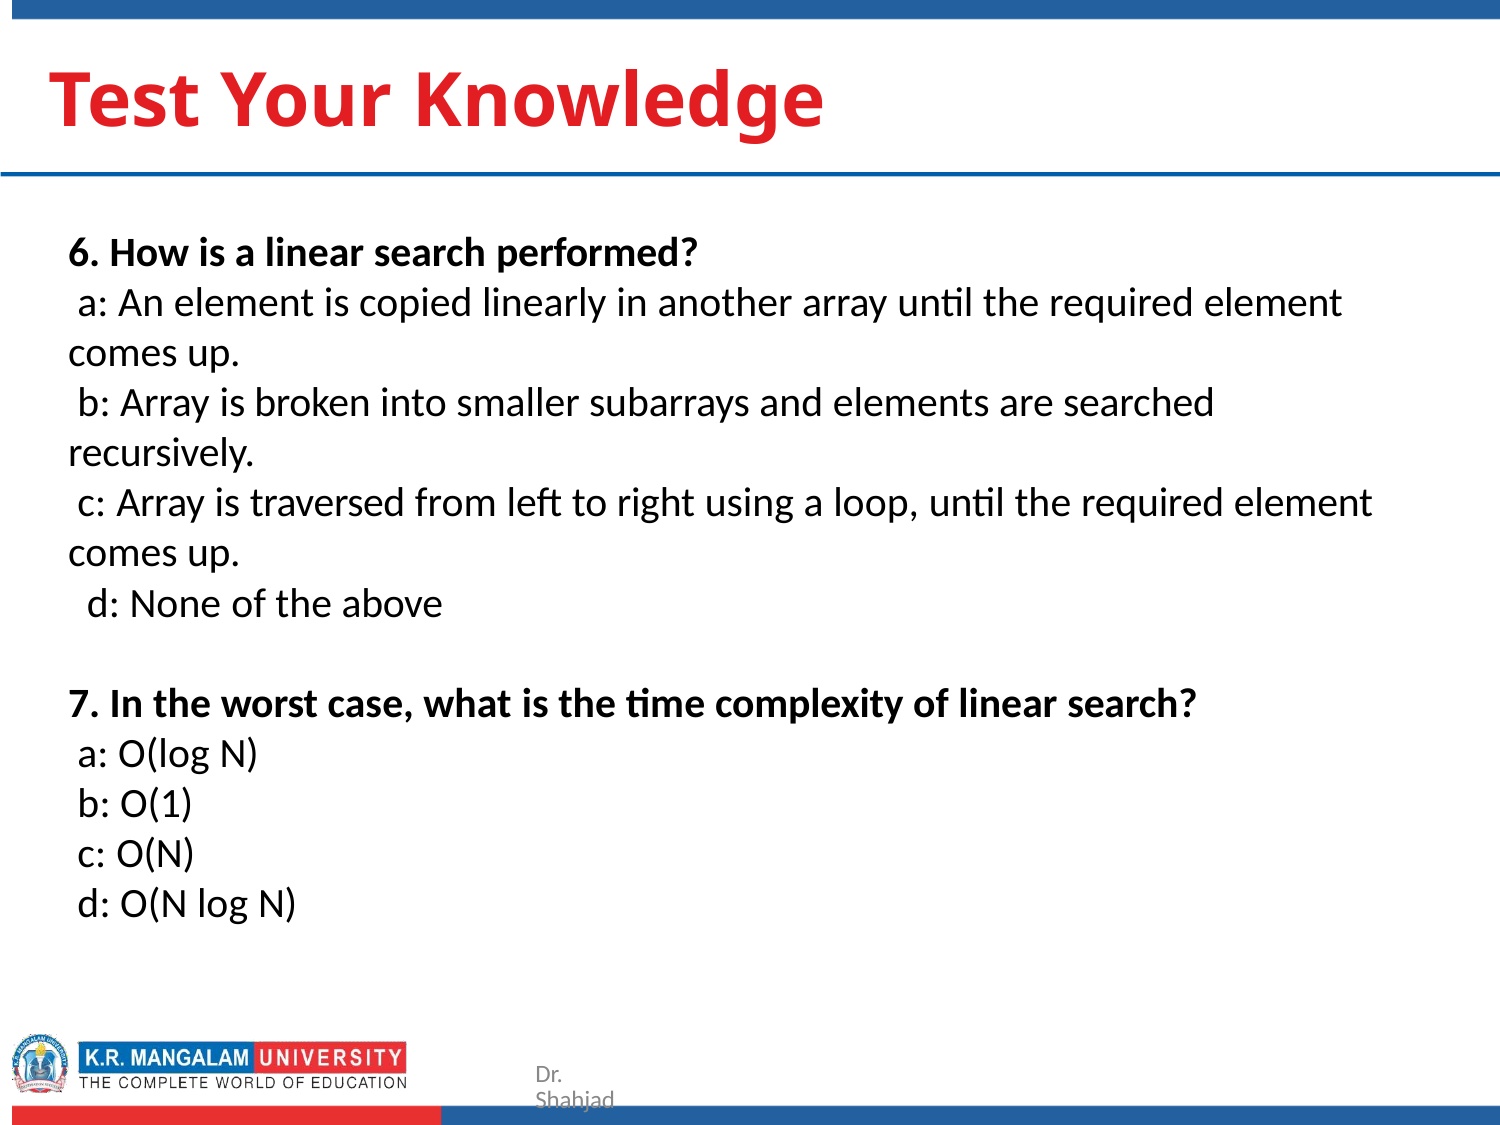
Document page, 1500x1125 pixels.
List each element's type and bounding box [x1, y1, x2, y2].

text_box [0, 171, 1500, 1093]
picture [12, 0, 1500, 171]
picture [12, 1093, 1500, 1125]
